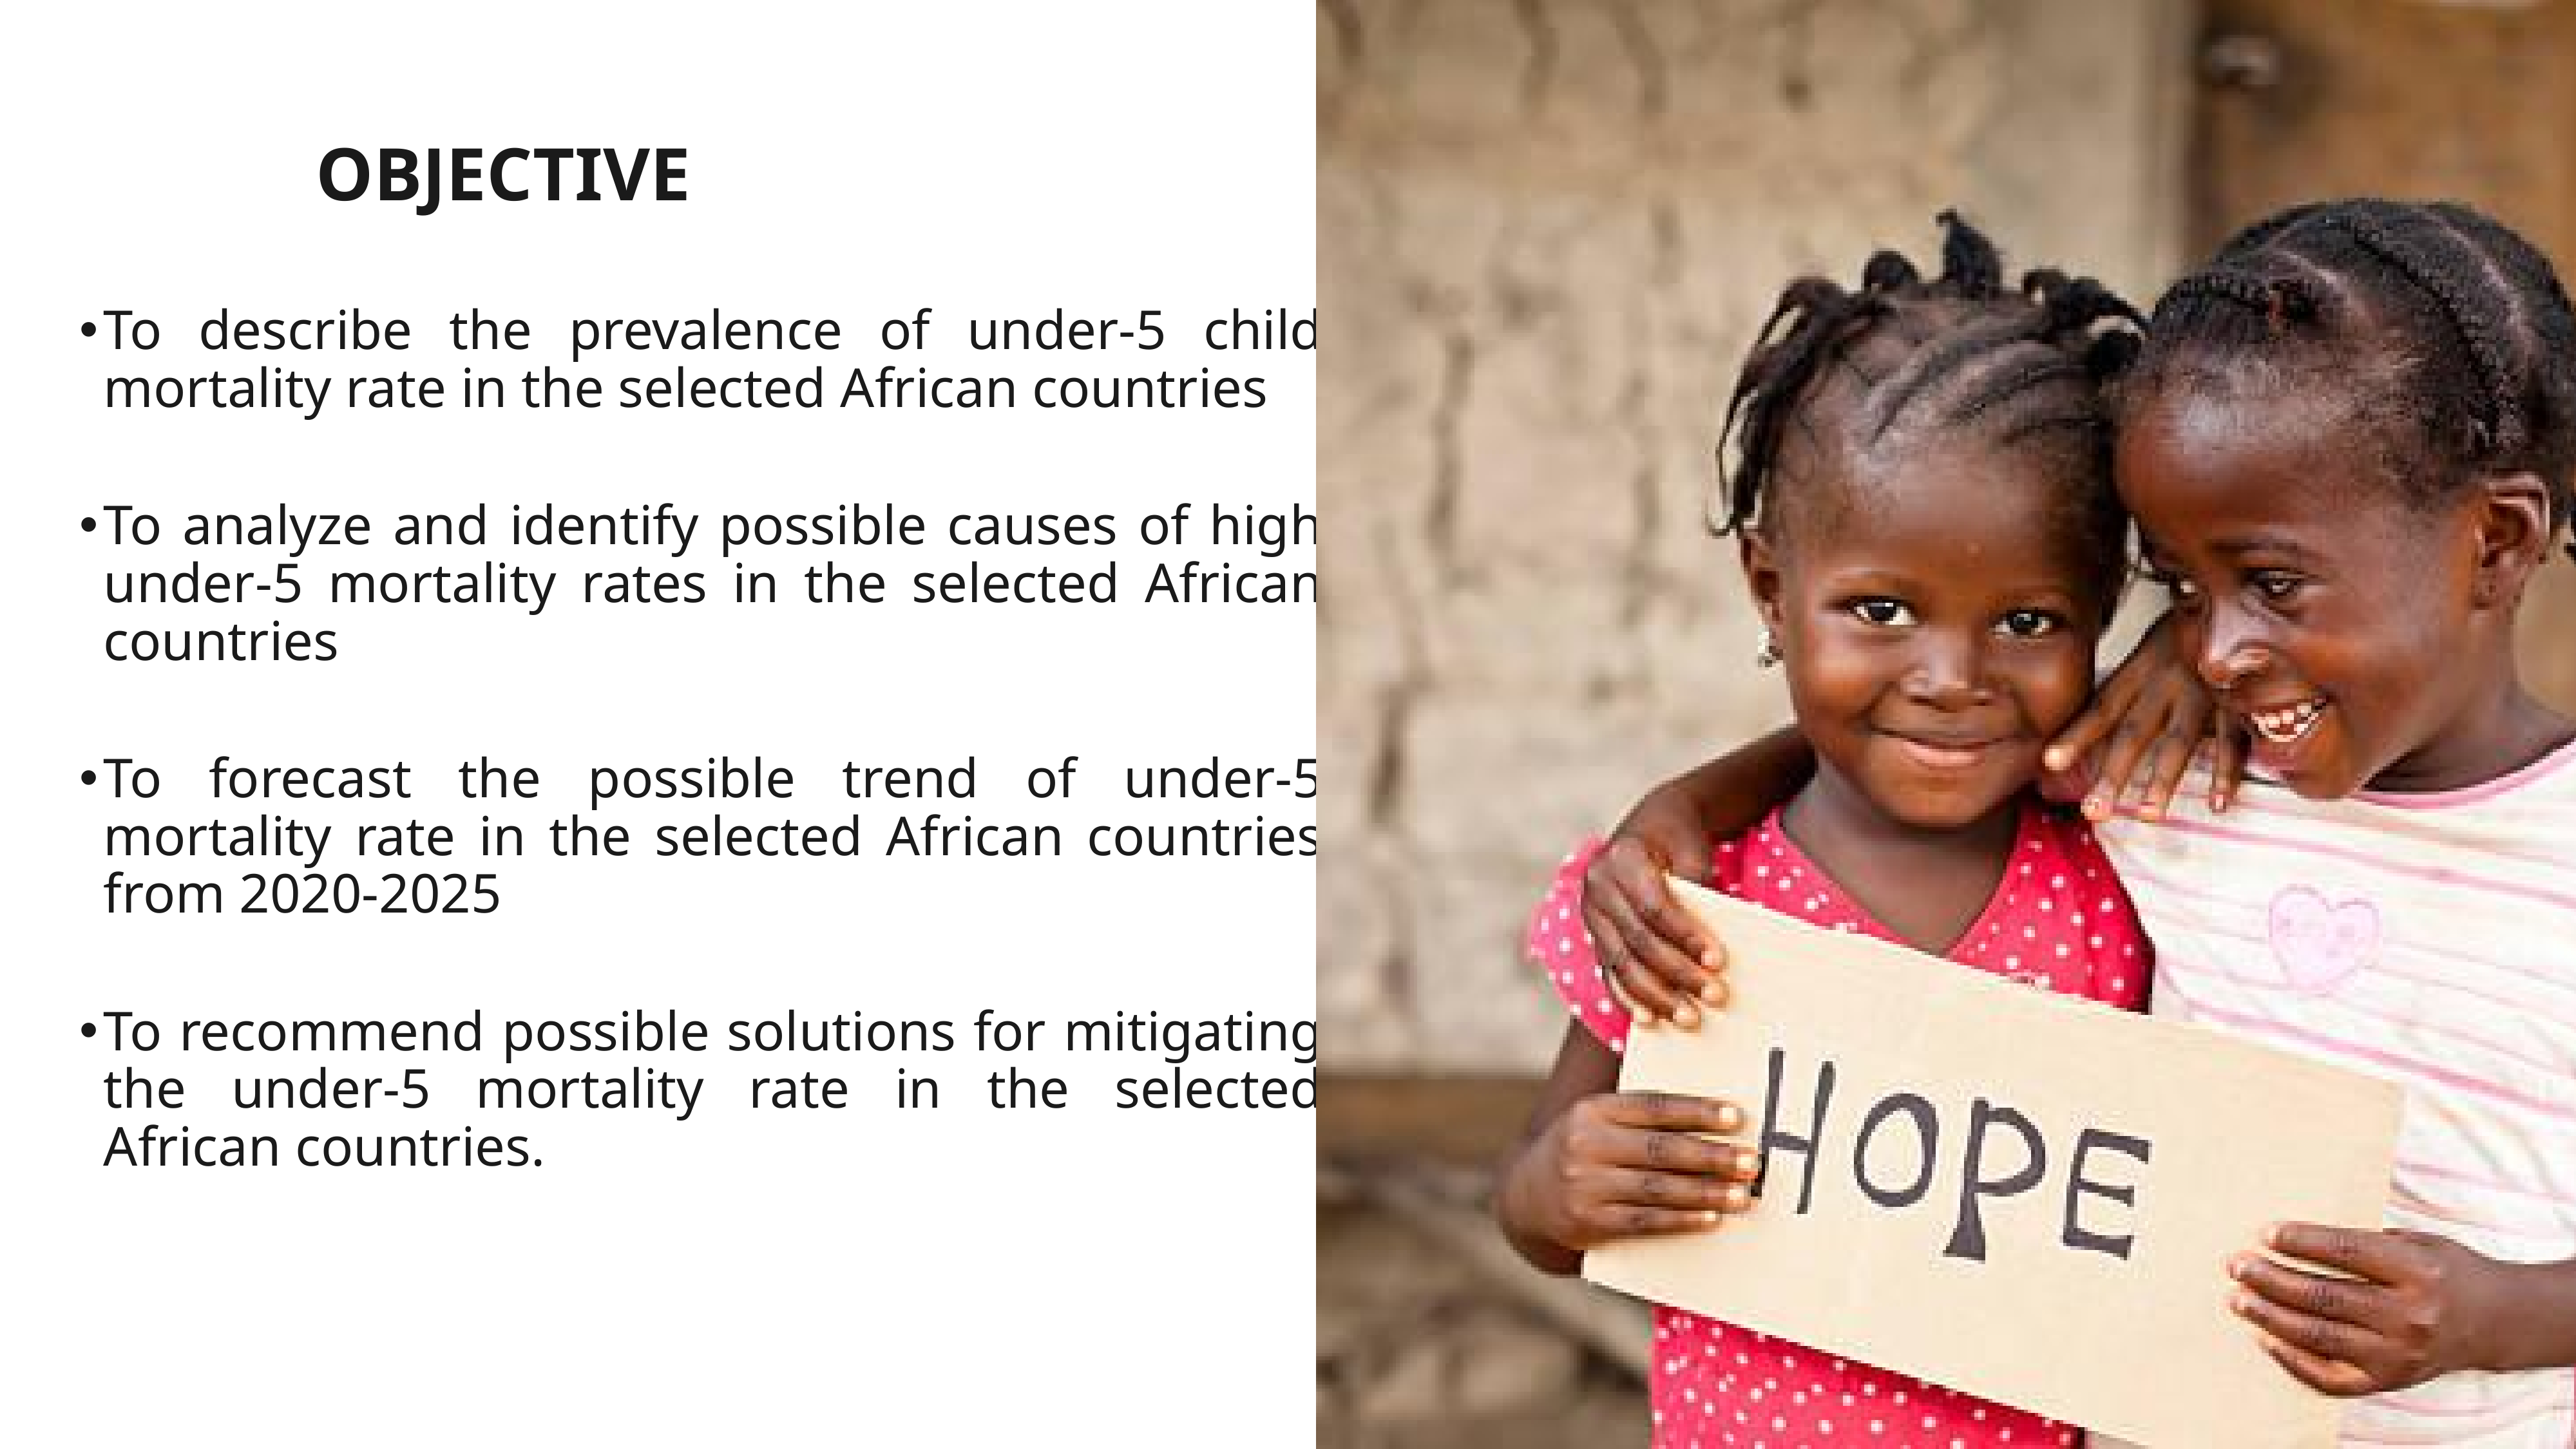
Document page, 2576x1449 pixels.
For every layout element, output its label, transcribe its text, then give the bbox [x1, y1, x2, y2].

picture [1316, 0, 2576, 1449]
text_box [0, 0, 1316, 1449]
text_box OBJECTIVE [33, 98, 974, 257]
text_box To describe the prevalence of under-5 child mortality rate in the selected African countries To analyze and identify possible causes of high under-5 mortality rates in the selected African countries To forecast the possible trend of under-5 mortality rate in the selected African countries from 2020-2025 To recommend possible solutions for mitigating the under-5 mortality rate in the selected African countries. [33, 298, 1316, 1329]
